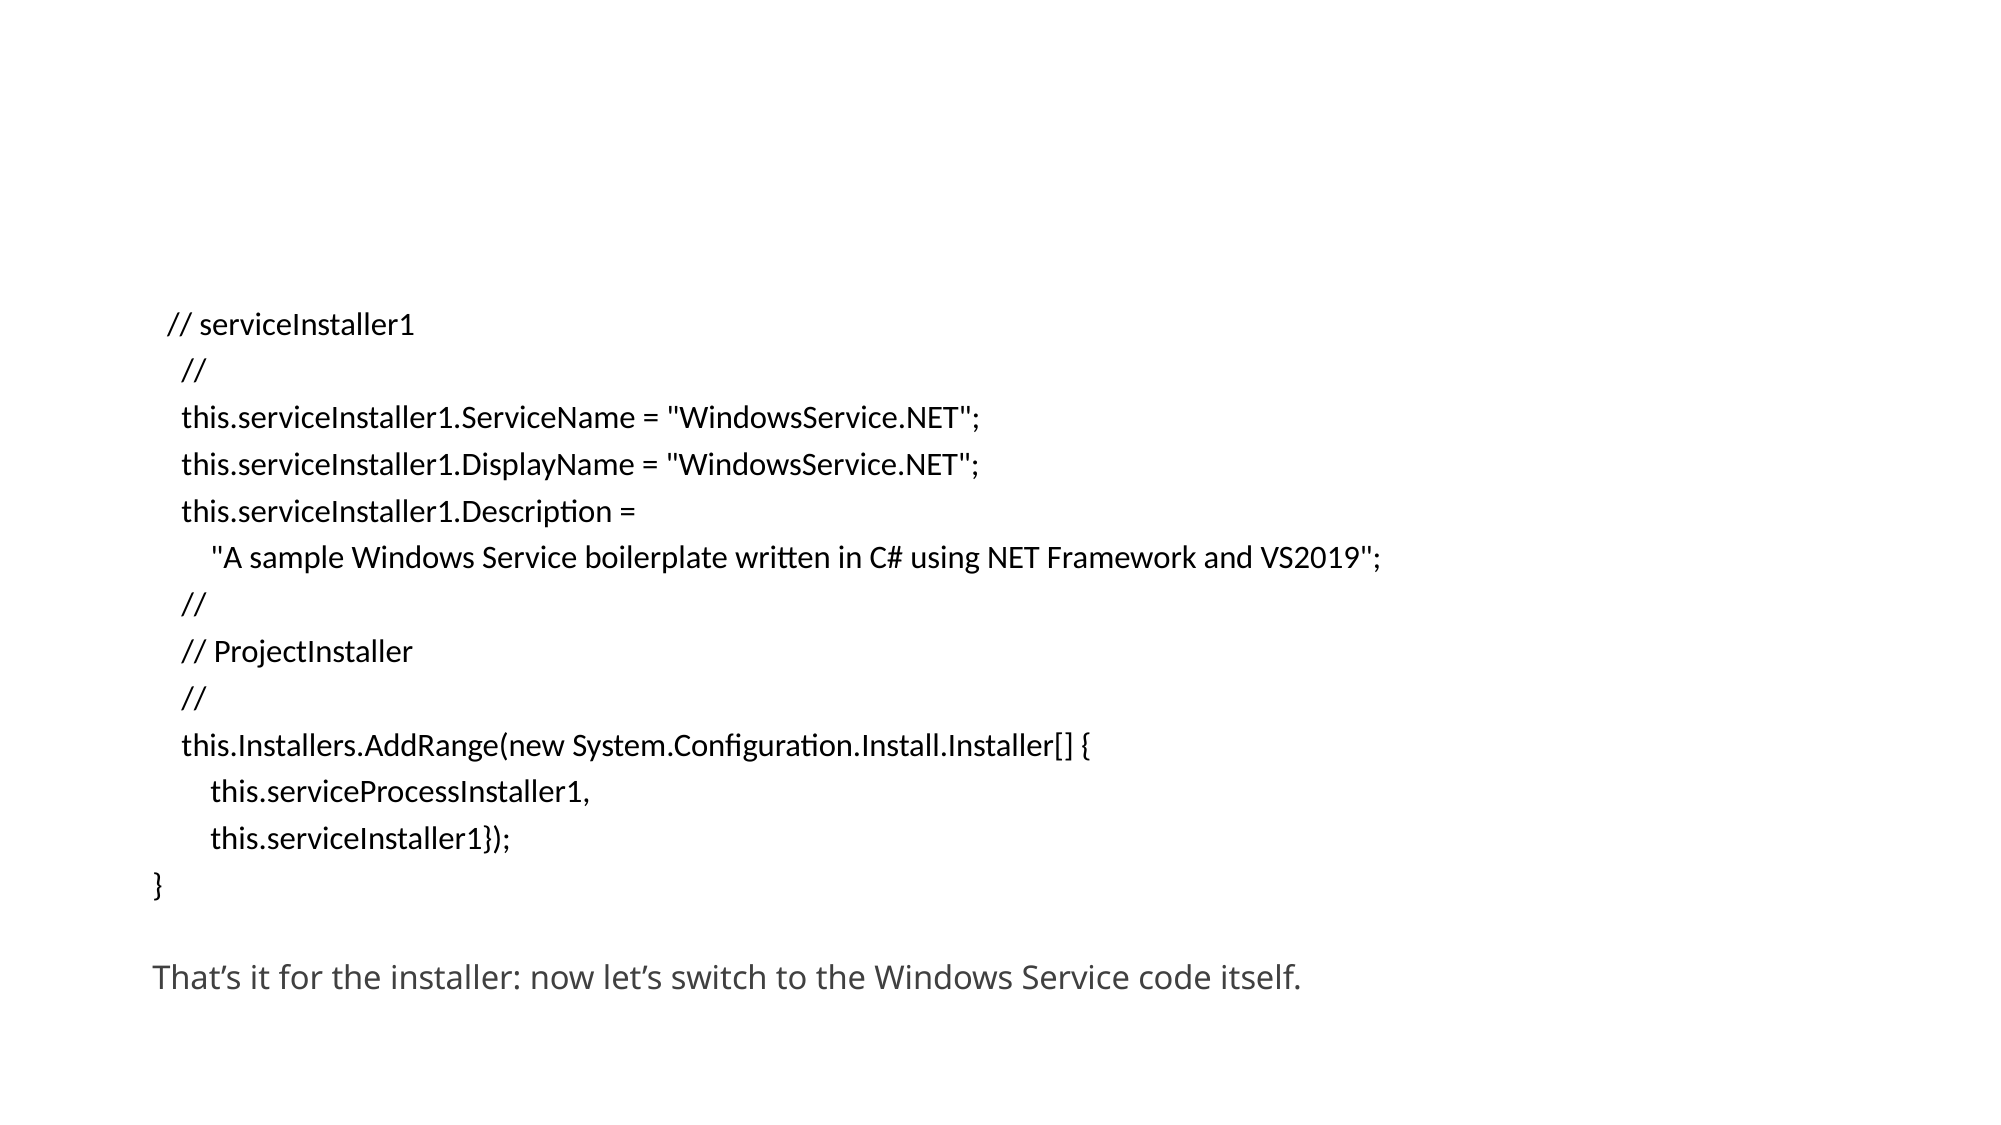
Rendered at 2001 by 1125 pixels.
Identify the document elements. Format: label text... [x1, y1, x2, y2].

list // serviceInstaller1 // this.serviceInstaller1.ServiceName = "WindowsService.NET"; this.serviceInstaller1.DisplayName = "WindowsService.NET"; this.serviceInstaller1.Description = "A sample Windows Service boilerplate written in C# using NET Framework and VS2019"; // // ProjectInstaller // this.Installers.AddRange(new System.Configuration.Install.Installer[] { this.serviceProcessInstaller1, this.serviceInstaller1}); } That’s it for the installer: now let’s switch to the Windows Service code itself. [137, 299, 1863, 1014]
